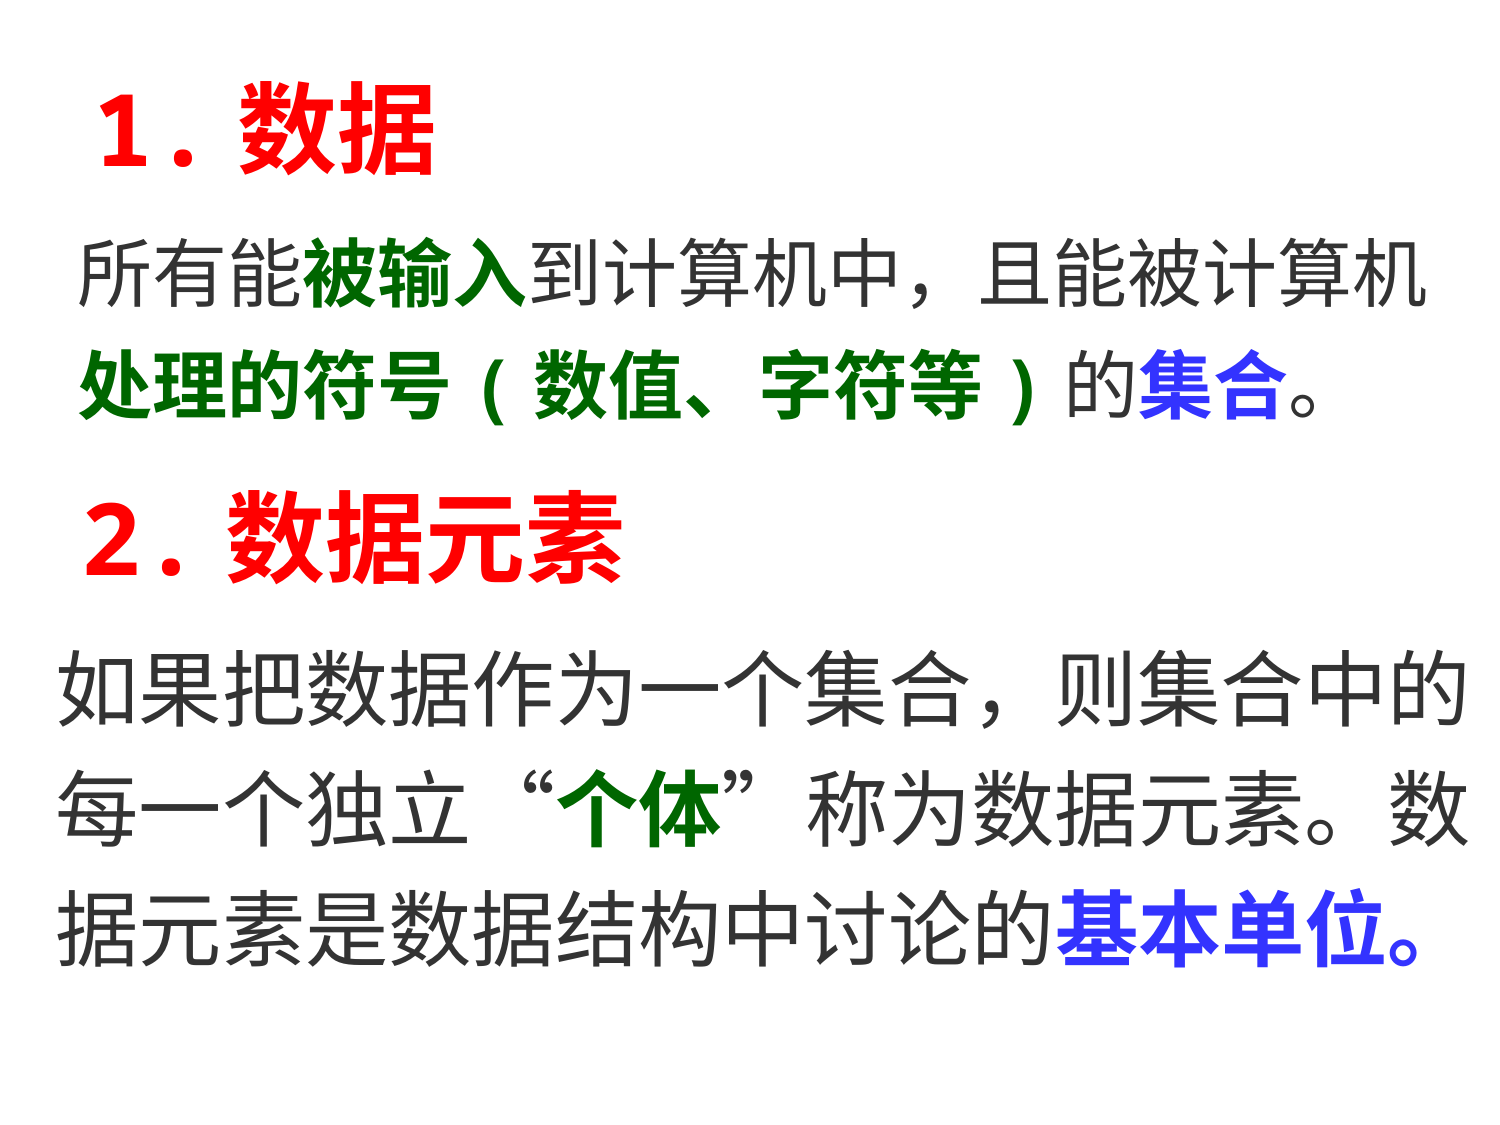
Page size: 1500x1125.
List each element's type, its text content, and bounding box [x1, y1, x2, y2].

text_box 所有能被输入到计算机中，且能被计算机处理的符号(数值、字符等)的集合。 [62, 196, 1500, 436]
text_box 如果把数据作为一个集合，则集合中的每一个独立“个体”称为数据元素。数据元素是数据结构中讨论的基本单位。 [41, 609, 1500, 985]
text_box 1.数据 [78, 58, 453, 194]
text_box 2.数据元素 [66, 467, 641, 603]
